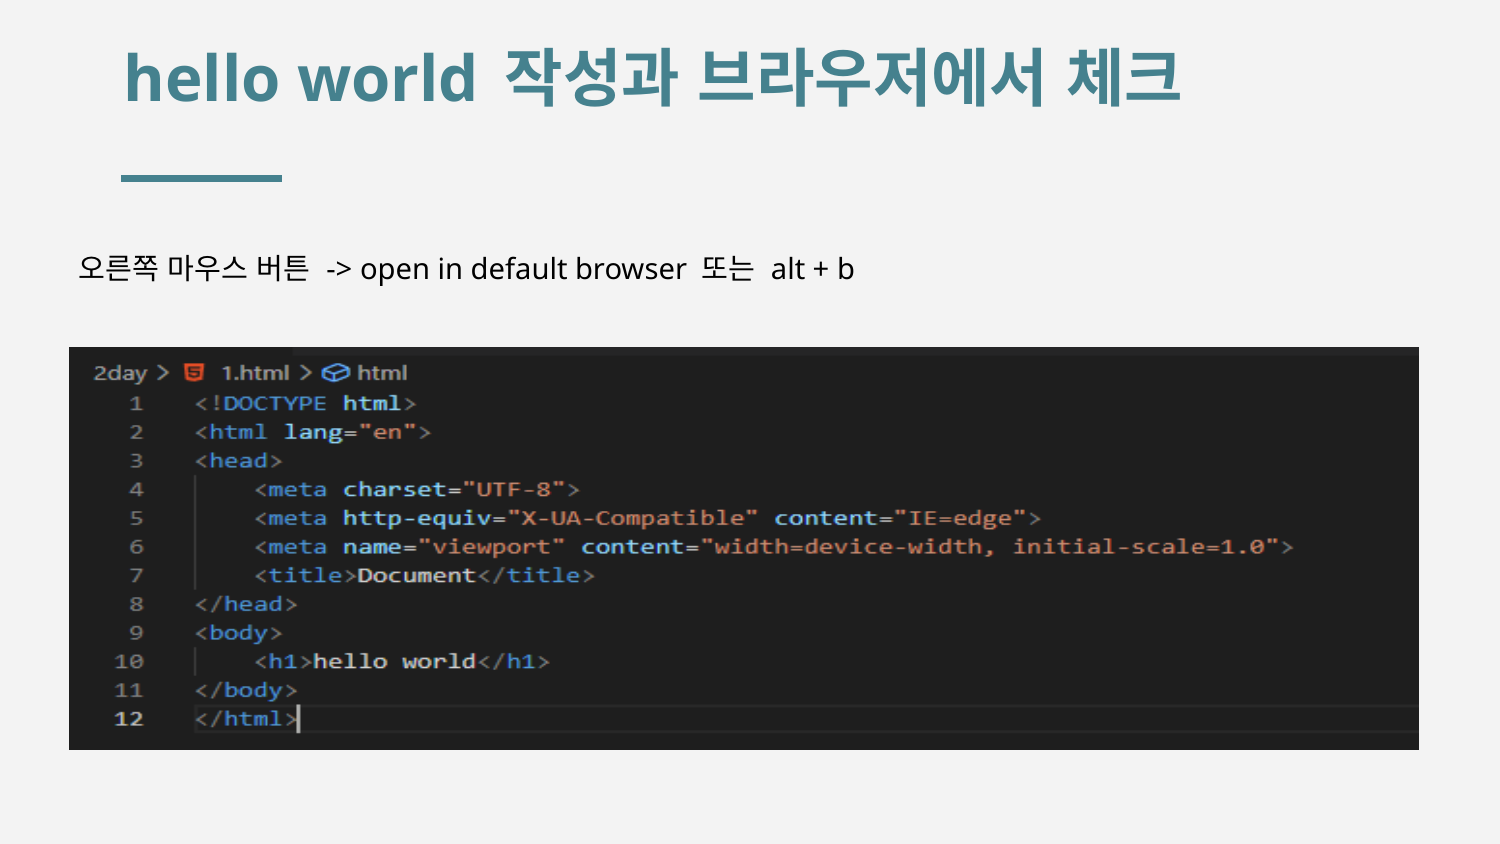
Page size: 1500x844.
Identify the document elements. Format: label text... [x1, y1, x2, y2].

title hello world 작성과 브라우저에서 체크 [108, 23, 1235, 149]
text_box 오른쪽 마우스 버튼 -> open in default browser 또는 alt + b [63, 235, 1419, 301]
picture [68, 347, 1419, 751]
